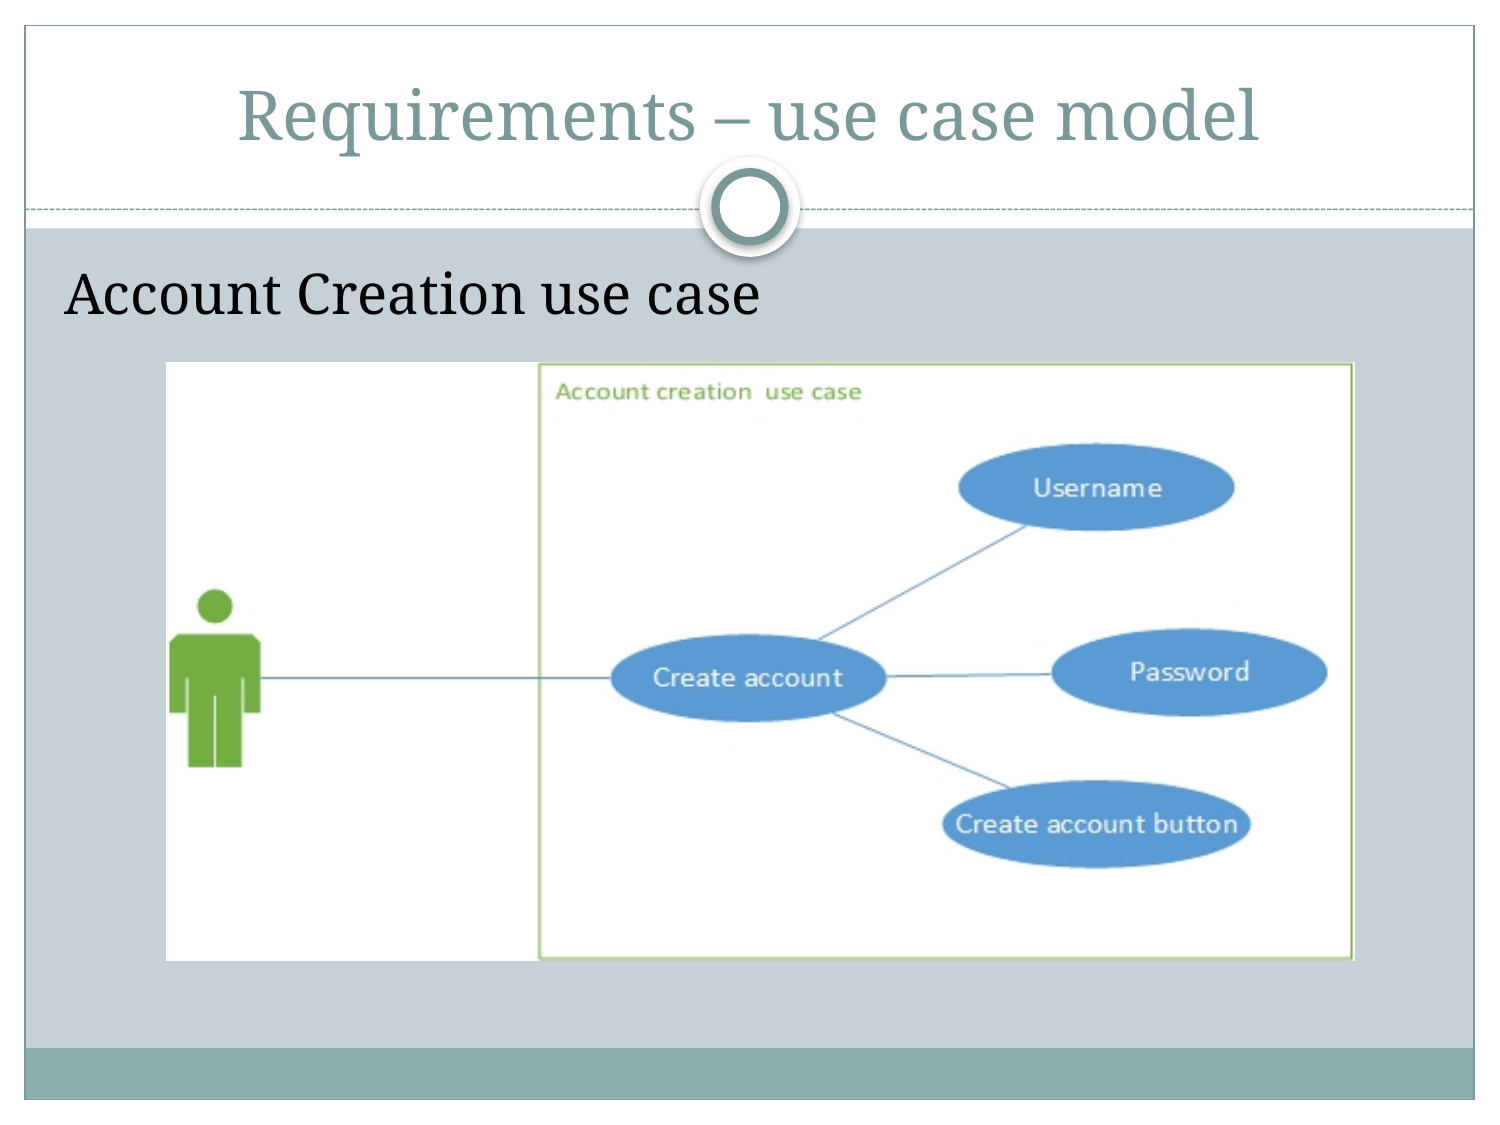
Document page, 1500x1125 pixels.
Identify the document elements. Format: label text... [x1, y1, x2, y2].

title Requirements – use case model [49, 37, 1450, 162]
picture [166, 362, 1355, 962]
list Account Creation use case [49, 250, 1445, 1001]
